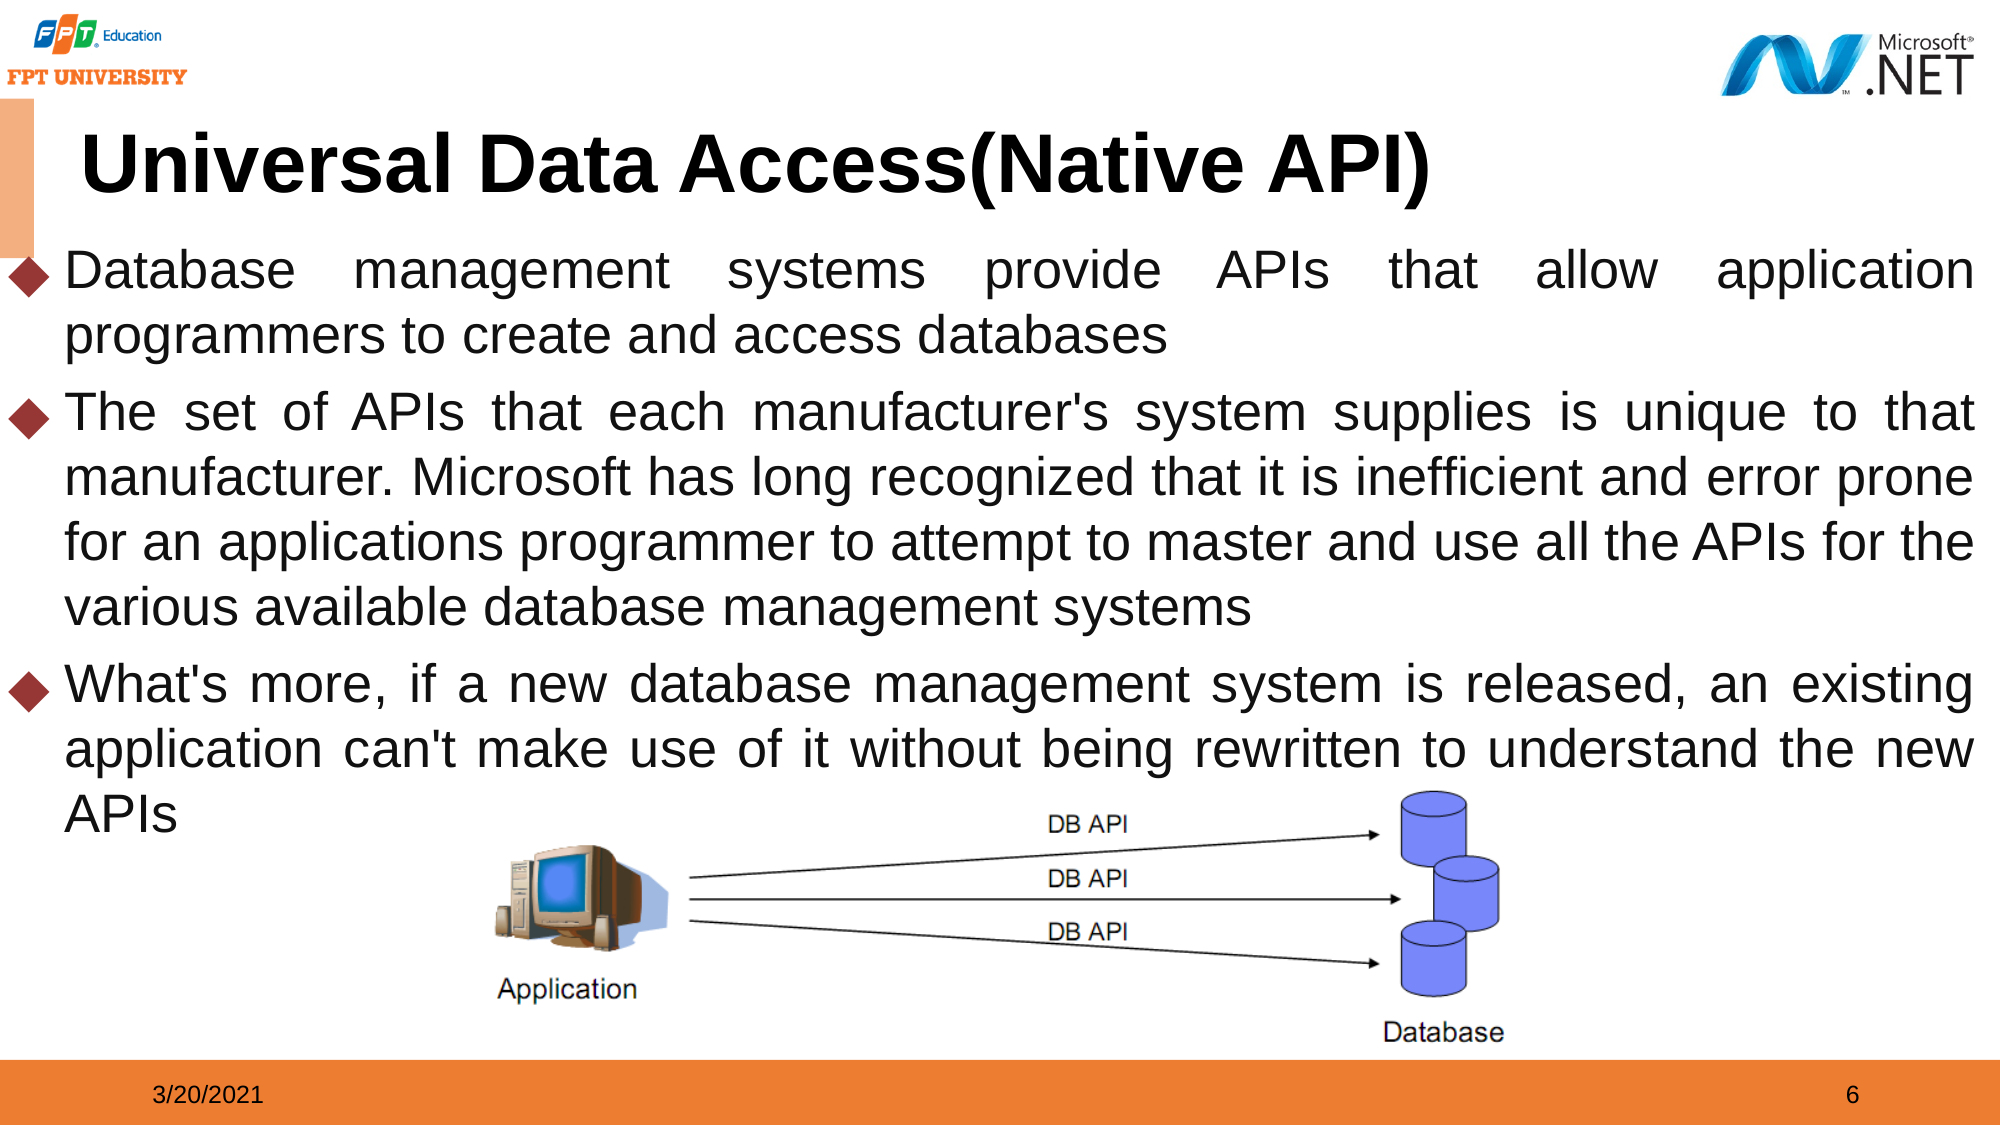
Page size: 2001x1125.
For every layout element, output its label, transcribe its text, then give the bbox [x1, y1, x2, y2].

slide_number 6 [1424, 1063, 1875, 1123]
picture [1685, 0, 2001, 129]
text_box Database management systems provide APIs that allow application programmers to create and access databases The set of APIs that each manufacturer's system supplies is unique to that manufacturer. Microsoft has long recognized that it is inefficient and error prone for an applications programmer to attempt to master and use all the APIs for the various available database management systems What's more, if a new database management system is released, an existing application can't make use of it without being rewritten to understand the new APIs [0, 226, 1994, 852]
picture [0, 0, 194, 95]
picture [453, 780, 1547, 1059]
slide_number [137, 1063, 588, 1123]
text_box Universal Data Access(Native API) [65, 118, 1895, 213]
